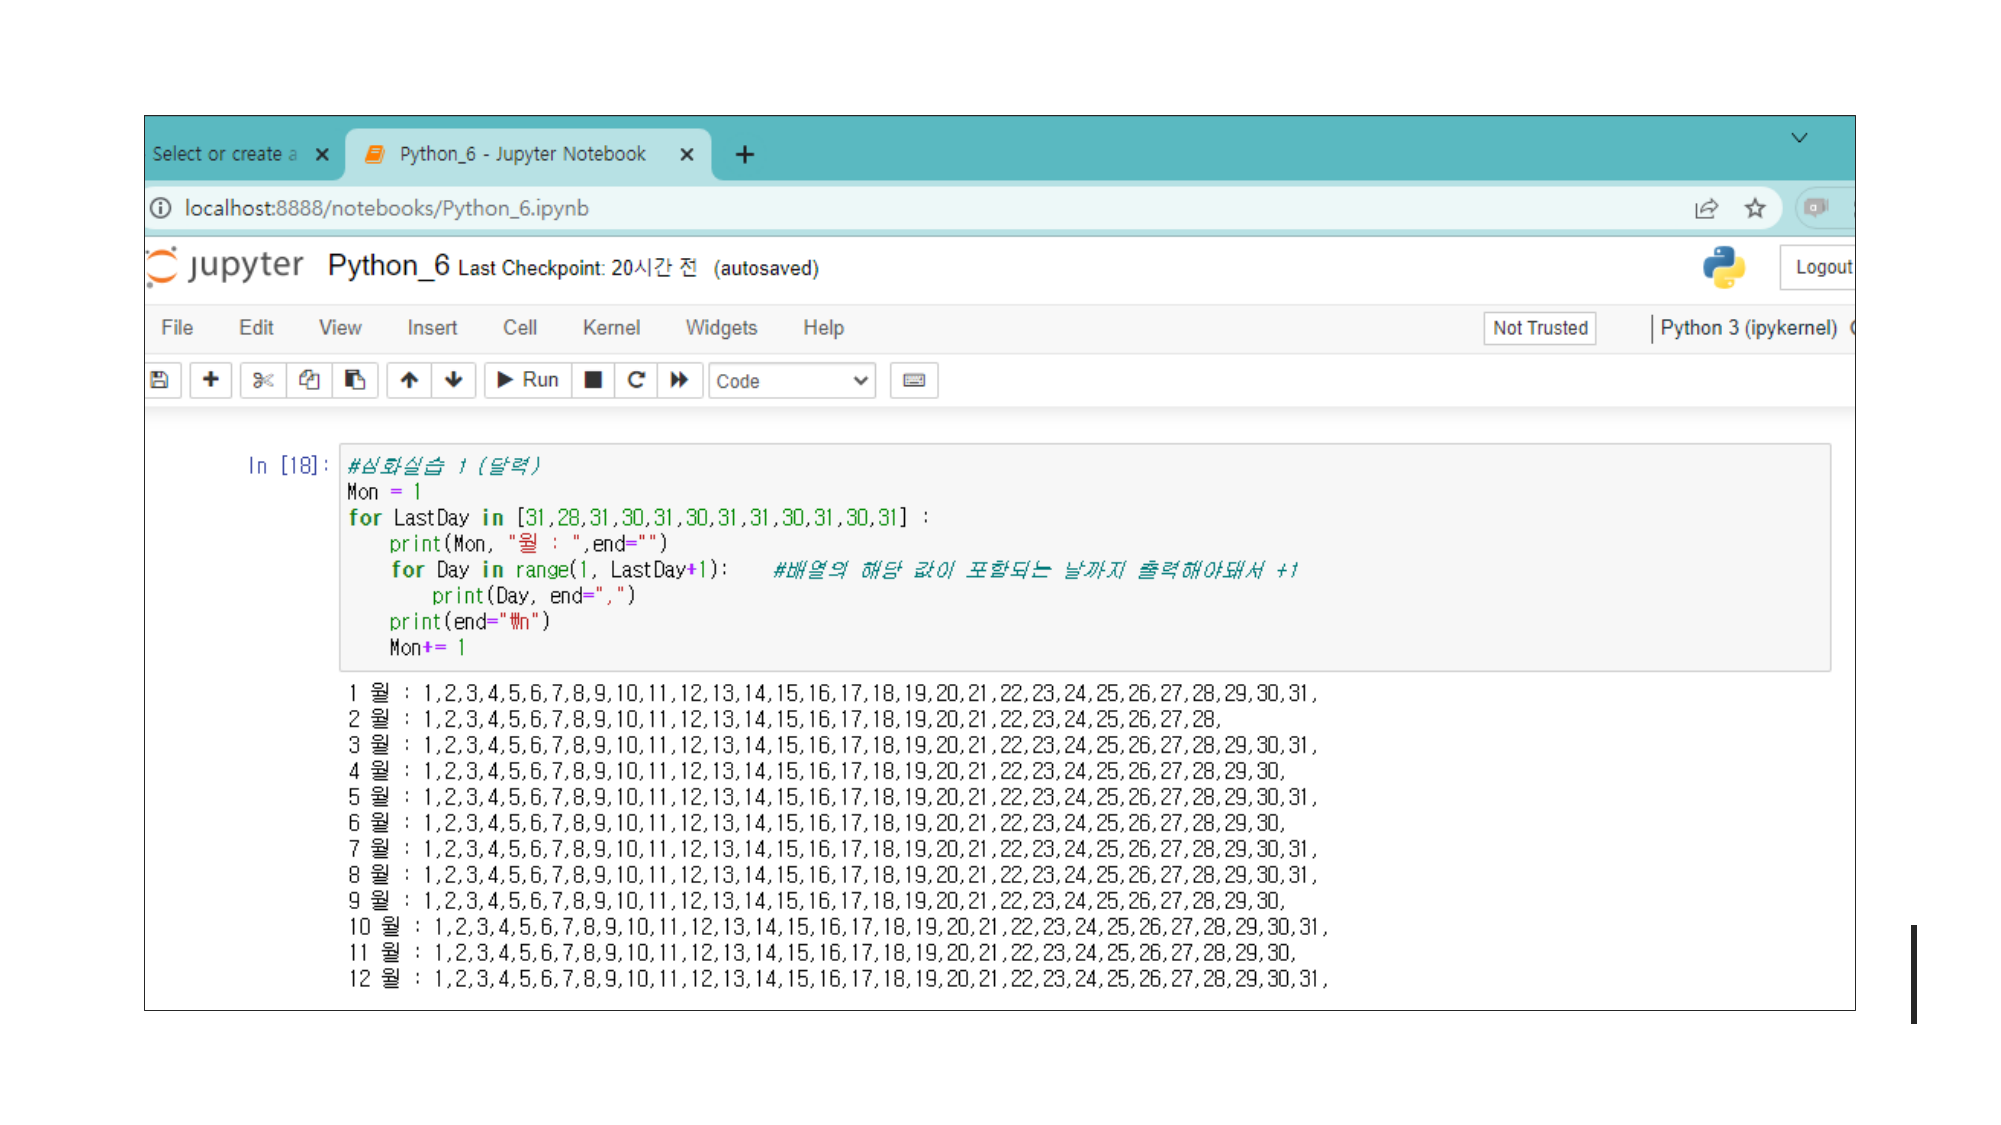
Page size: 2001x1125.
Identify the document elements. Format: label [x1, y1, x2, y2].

picture [144, 115, 1856, 1010]
